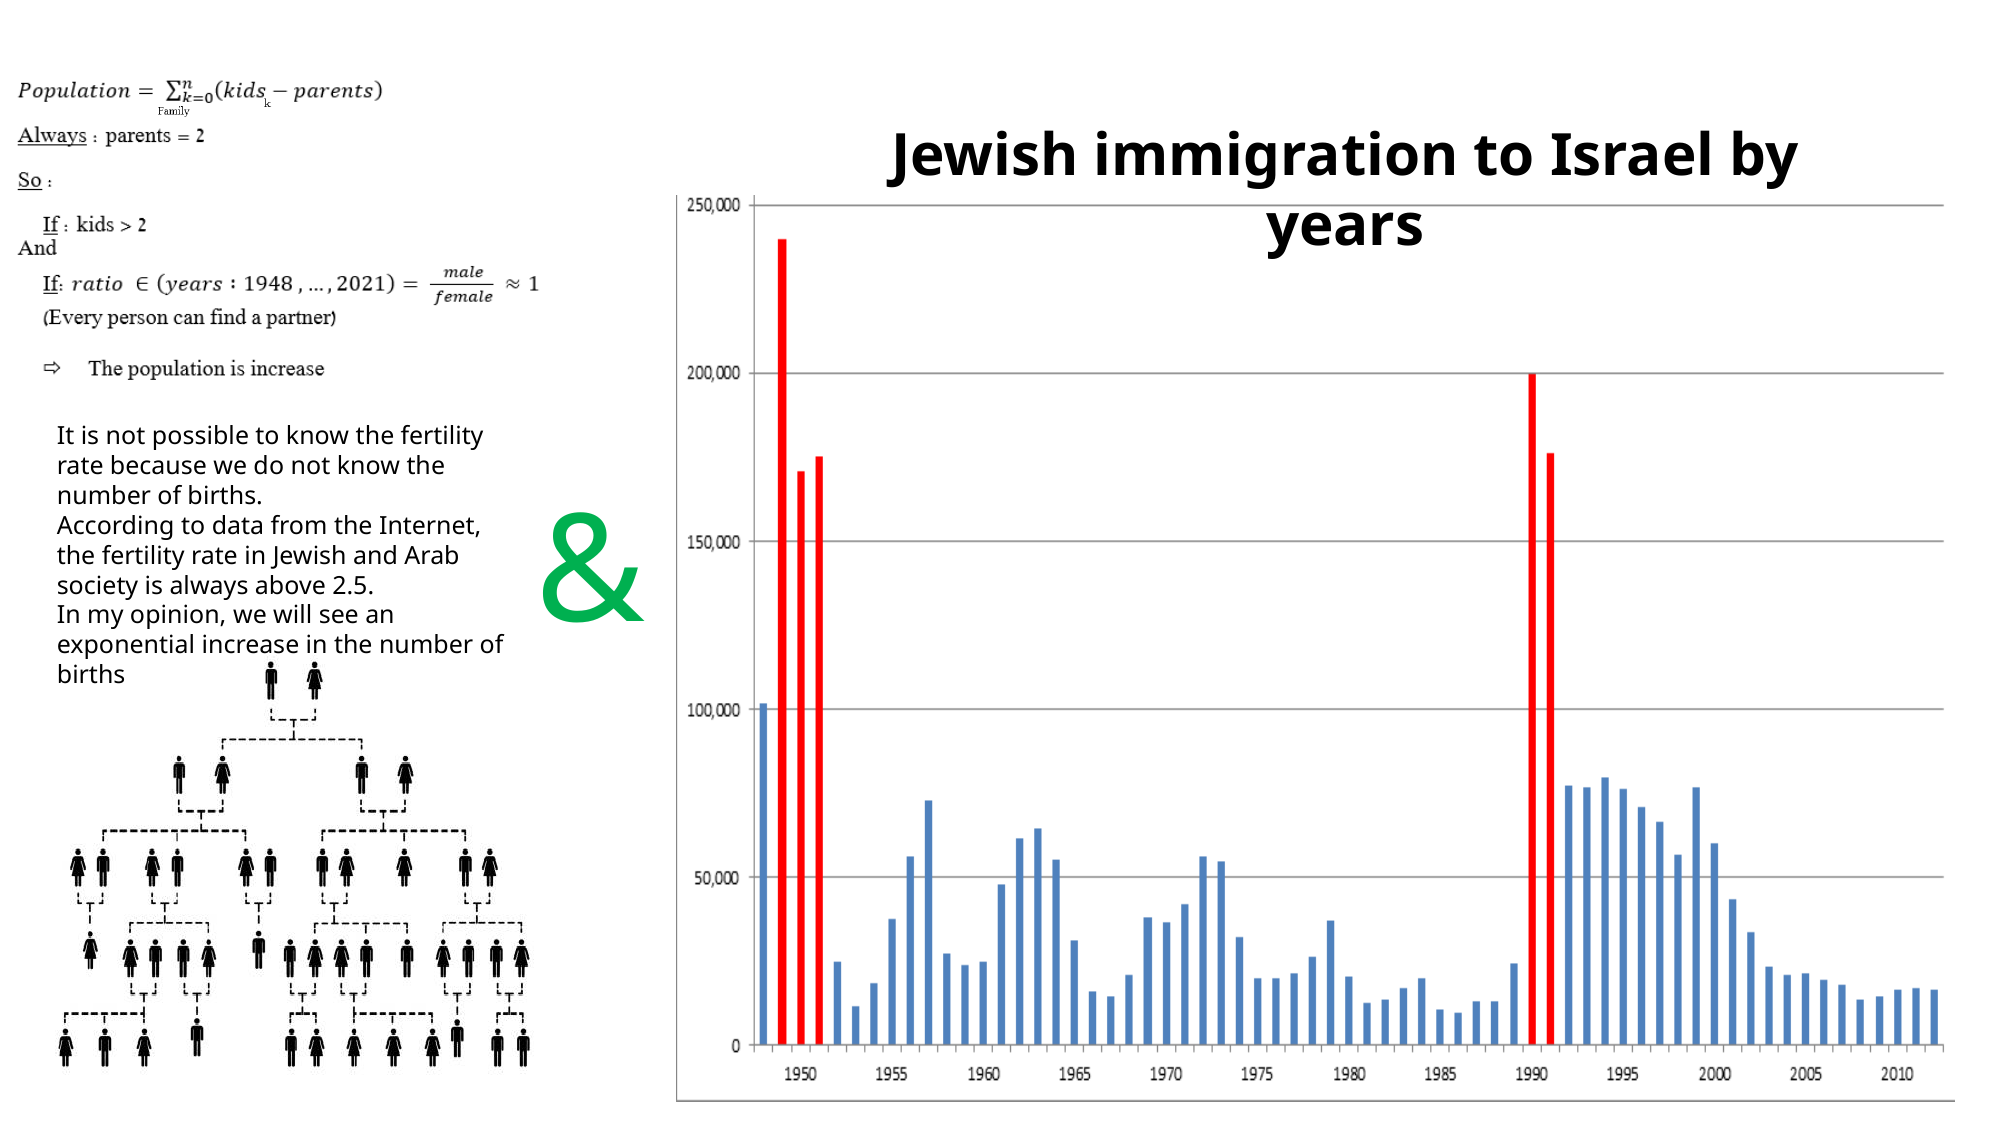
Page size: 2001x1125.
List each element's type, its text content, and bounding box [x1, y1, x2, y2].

picture [676, 195, 1955, 1102]
text_box Jewish immigration to Israel by years [794, 110, 1896, 195]
picture [0, 74, 547, 390]
text_box It is not possible to know the fertility rate because we do not know the number of births. According to data from the Internet, the fertility rate in Jewish and Arab society is always above 2.5. In my opinion, we will see an exponential increase in the number of births [42, 412, 535, 638]
text_box & [607, 463, 661, 659]
picture [0, 638, 592, 1102]
